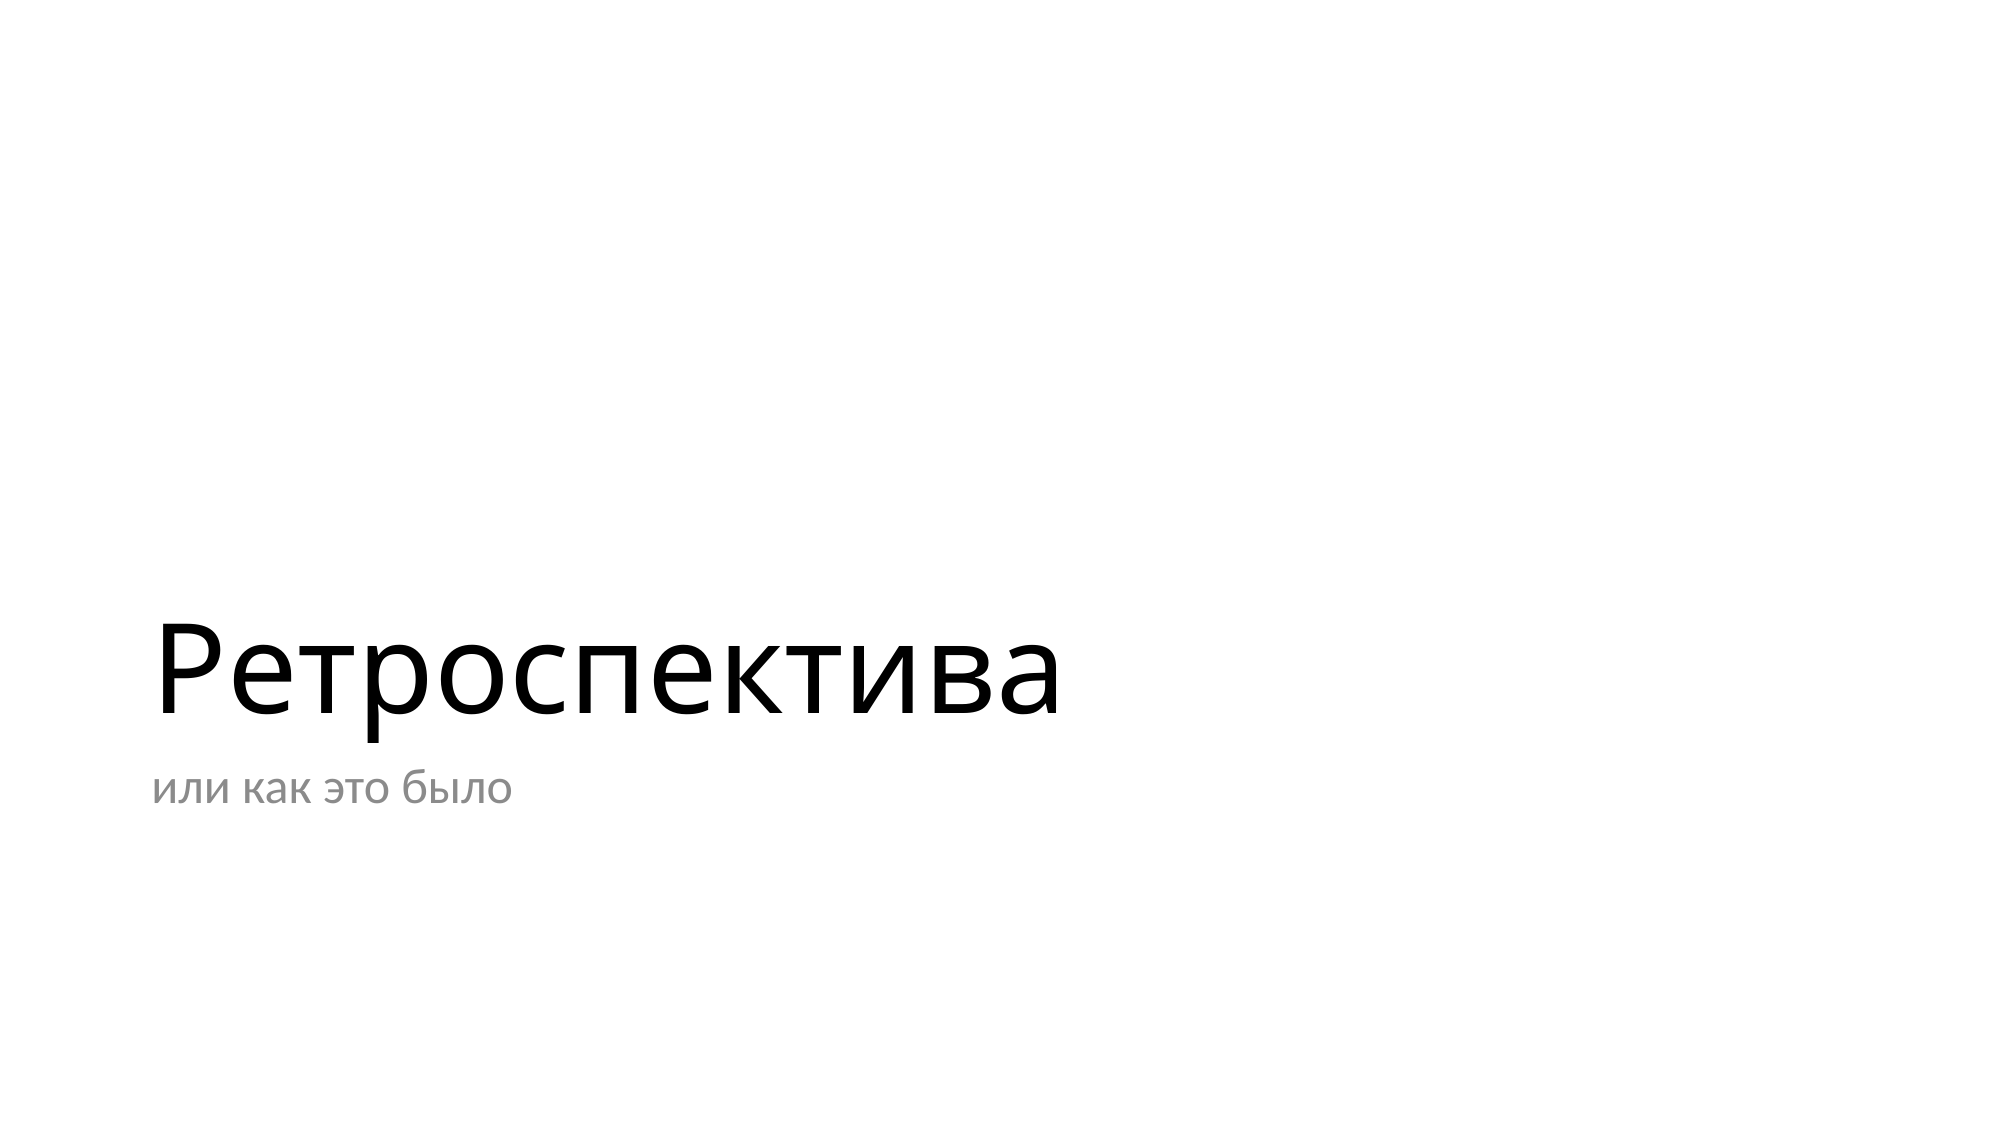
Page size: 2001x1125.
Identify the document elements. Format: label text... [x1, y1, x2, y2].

list или как это было [136, 752, 1862, 999]
title Ретроспектива [136, 280, 1862, 749]
